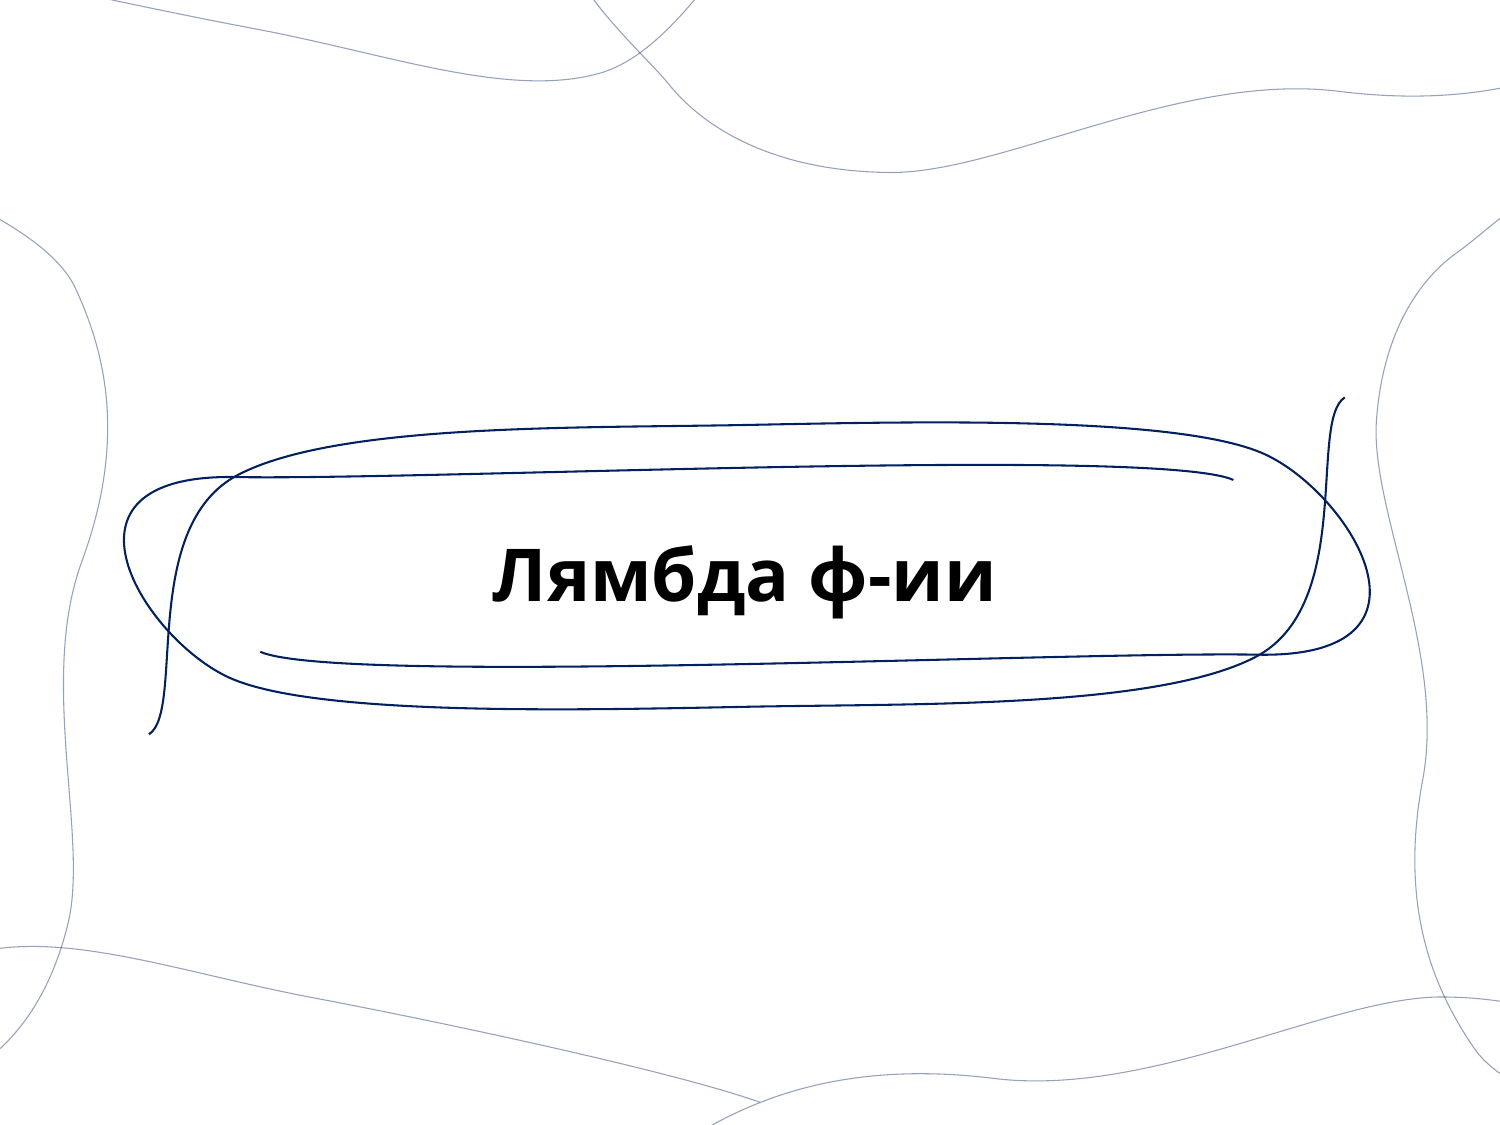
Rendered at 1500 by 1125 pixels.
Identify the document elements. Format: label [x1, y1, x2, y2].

title [157, 621, 163, 628]
text_box [1375, 217, 1500, 1000]
text_box [1268, 396, 1346, 499]
text_box [122, 475, 233, 632]
text_box [148, 421, 1371, 736]
text_box [0, 218, 109, 947]
text_box [0, 945, 760, 1125]
text_box [710, 995, 1500, 1125]
text_box [107, 0, 639, 82]
text_box [227, 653, 1260, 711]
text_box [592, 0, 1500, 174]
